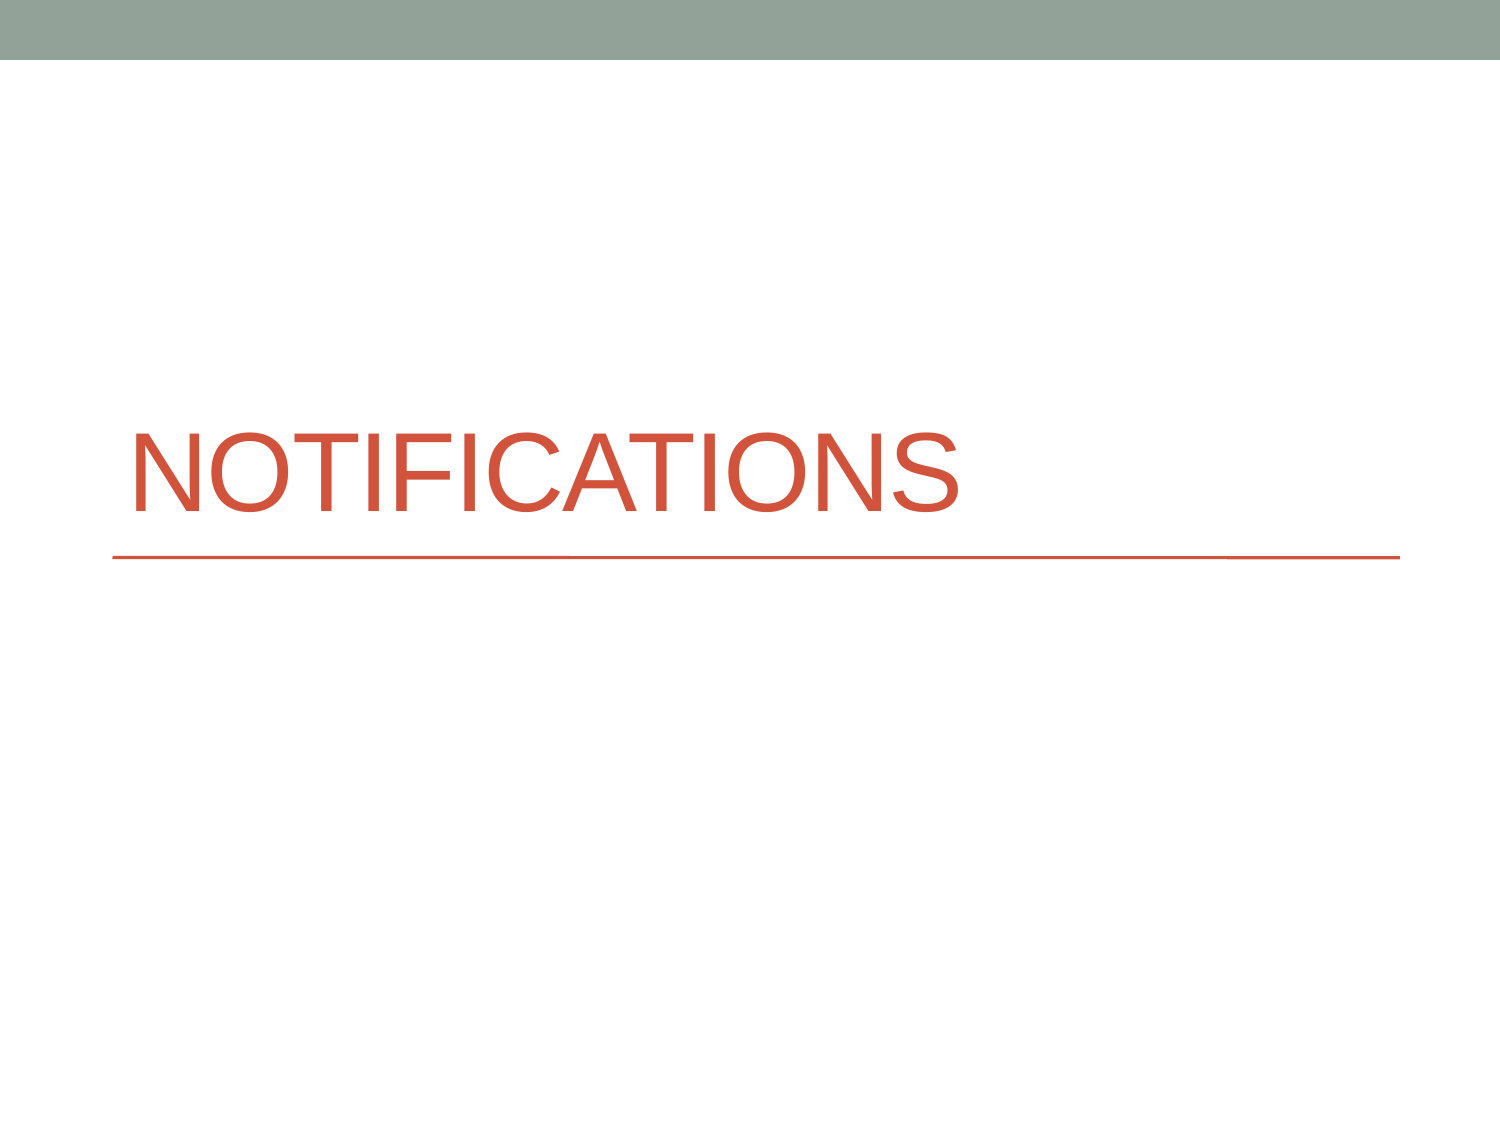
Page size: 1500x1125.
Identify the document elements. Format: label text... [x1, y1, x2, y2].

title Notifications [112, 224, 1400, 542]
